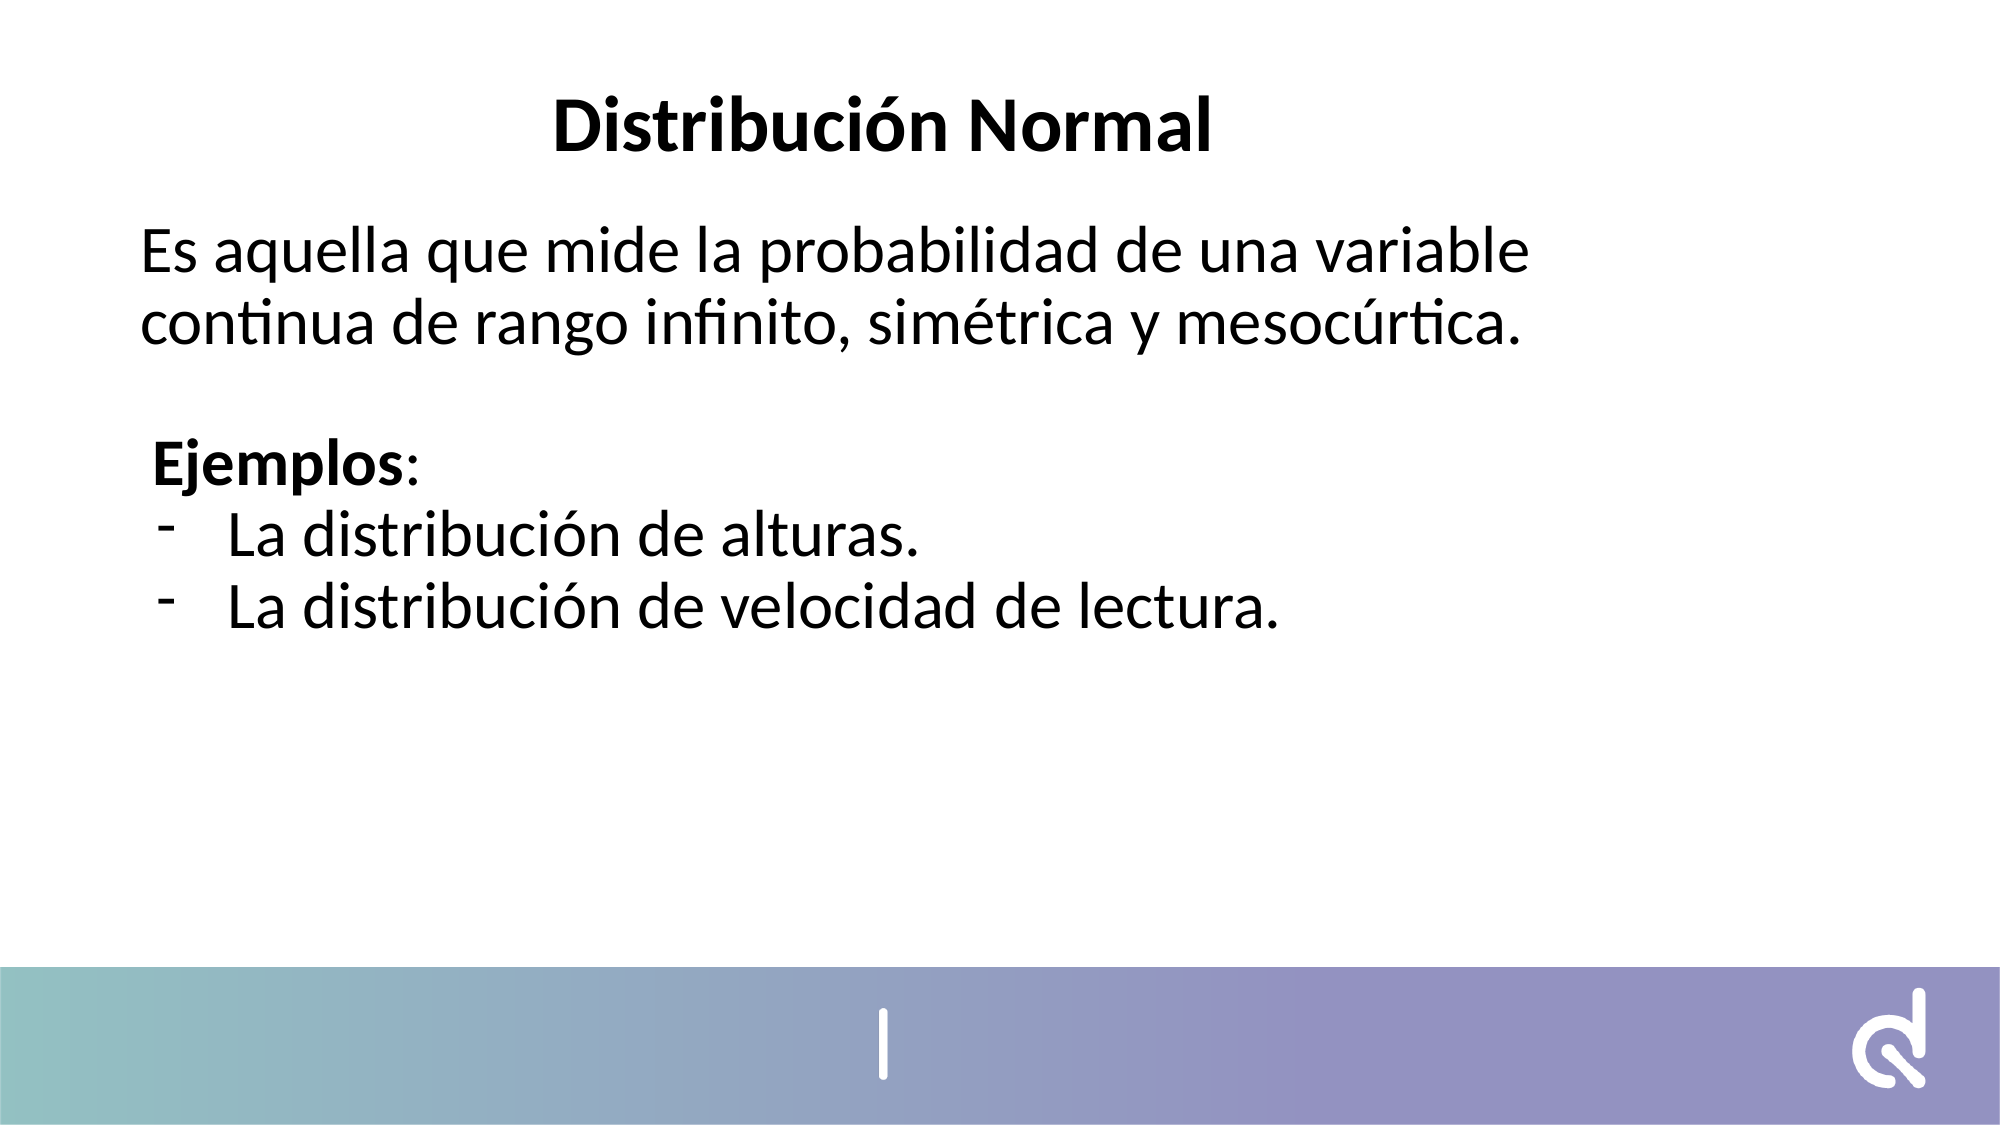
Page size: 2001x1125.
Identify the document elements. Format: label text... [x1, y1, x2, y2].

text_box Distribución Normal [290, 57, 1402, 183]
text_box Ejemplos: La distribución de alturas. La distribución de velocidad de lectura. [137, 412, 2000, 659]
text_box Es aquella que mide la probabilidad de una variable continua de rango infinito, simétrica y mesocúrtica. [124, 199, 1757, 374]
picture [0, 967, 2000, 1125]
